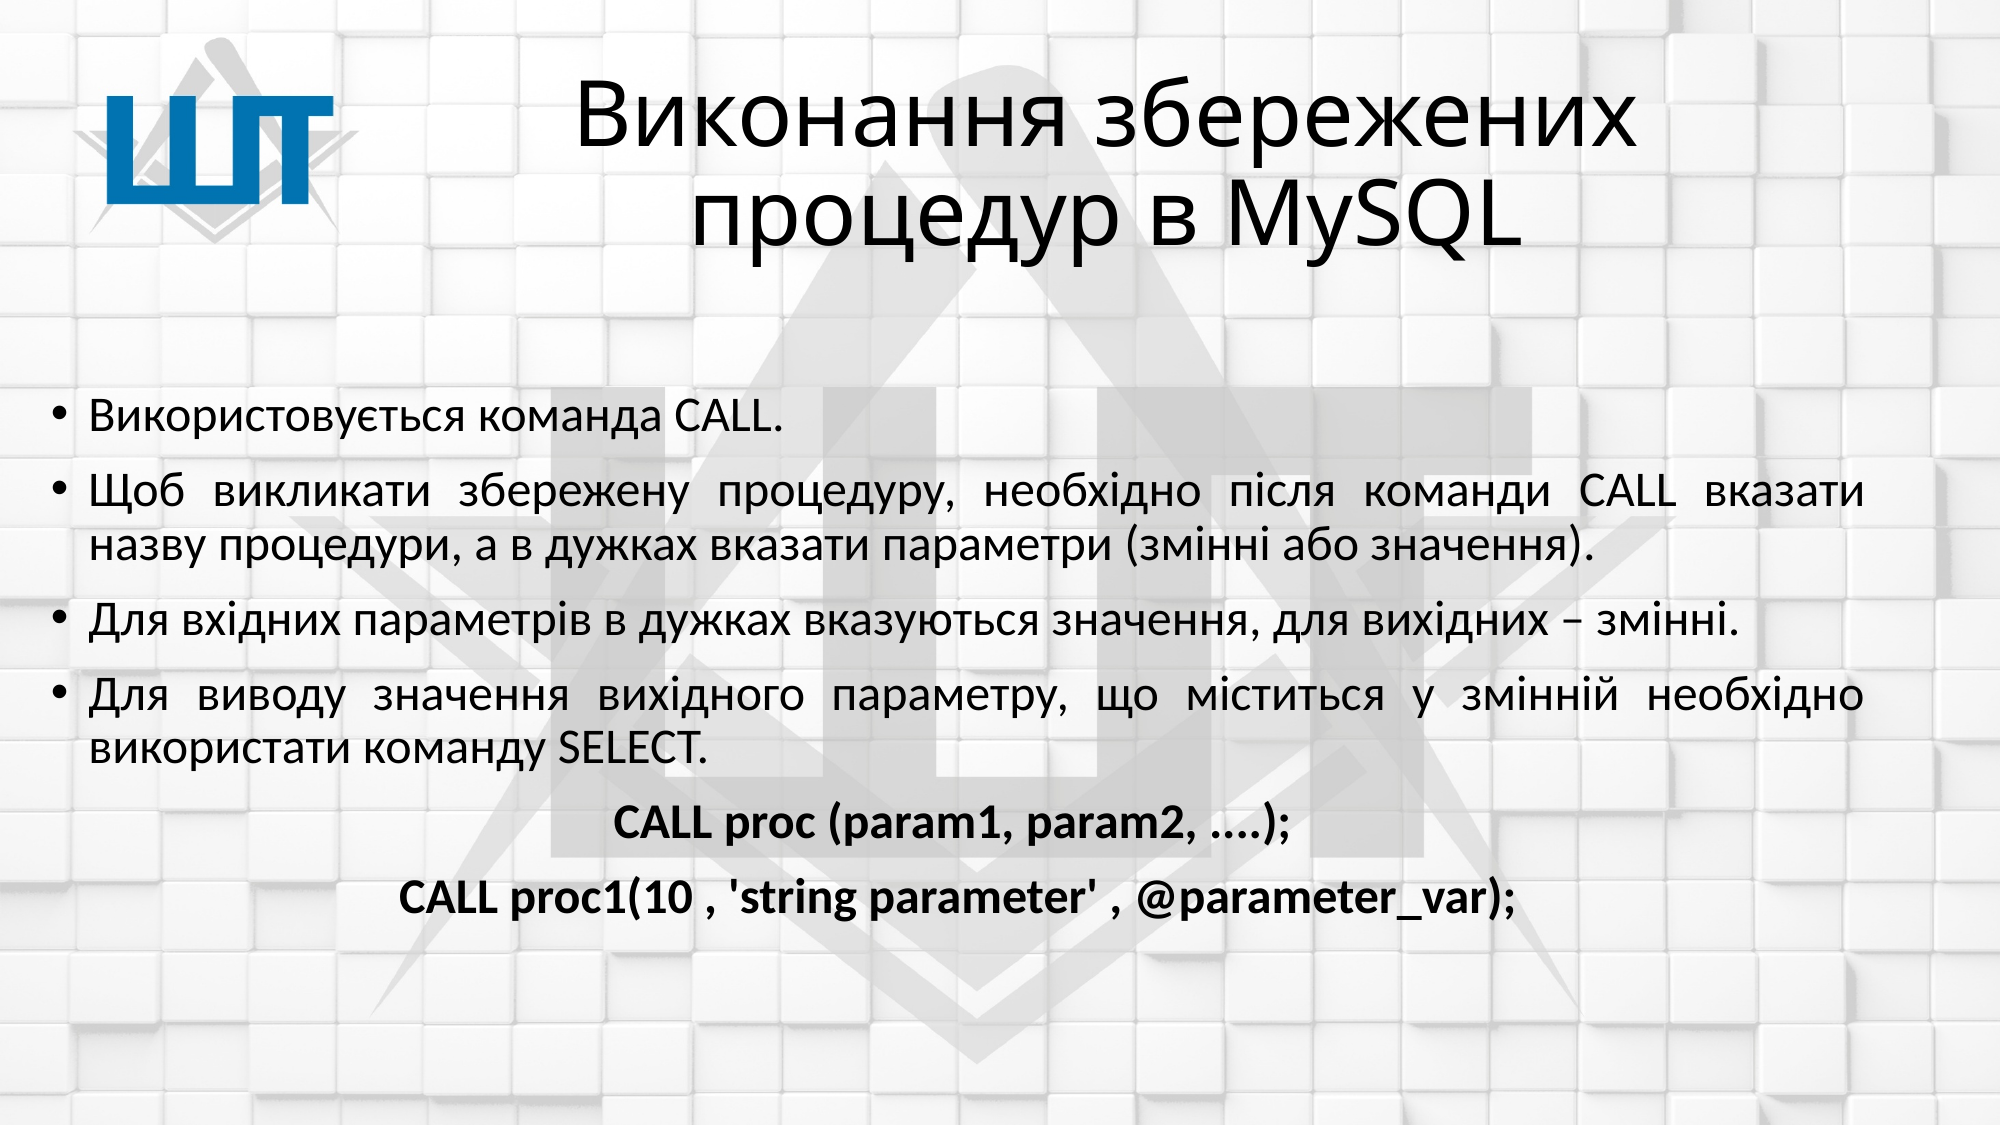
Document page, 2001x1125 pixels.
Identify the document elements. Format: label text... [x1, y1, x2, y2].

picture [0, 0, 2000, 1125]
list Використовується команда CALL. Щоб викликати збережену процедуру, необхідно після команди CALL вказати назву процедури, а в дужках вказати параметри (змінні або значення). Для вхідних параметрів в дужках вказуються значення, для вихідних – змінні. Для виводу значення вихідного параметру, що міститься у змінній необхідно використати команду SELECT. CALL proc (param1, param2, ....); CALL proc1(10 , 'string parameter' , @parameter_var); [36, 381, 1881, 942]
title Виконання збережених процедур в MySQL [349, 59, 1863, 278]
